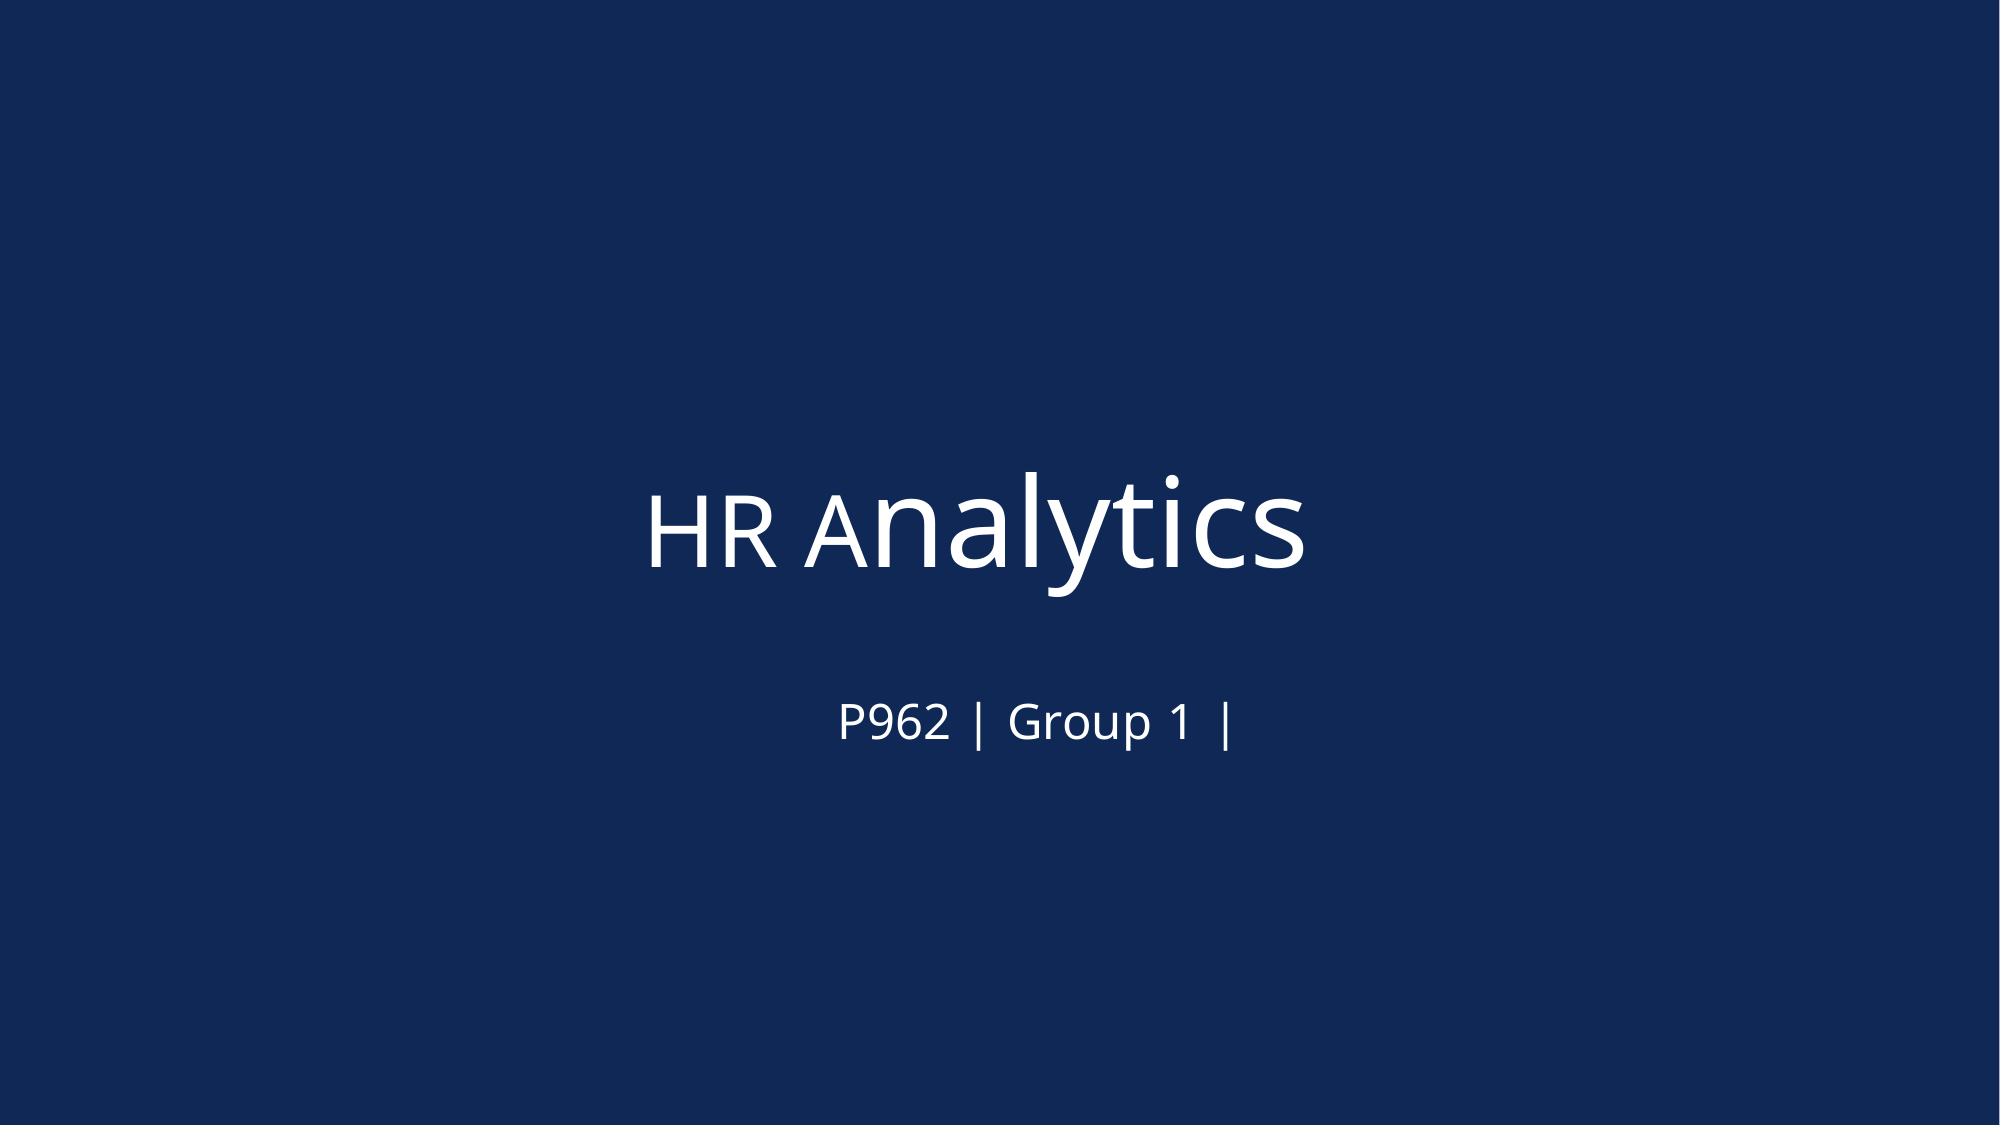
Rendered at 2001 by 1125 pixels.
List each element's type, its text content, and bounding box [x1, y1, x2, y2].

text_box HR Analytics [251, 351, 1648, 593]
text_box P962 | Group 1 | [662, 688, 1399, 782]
